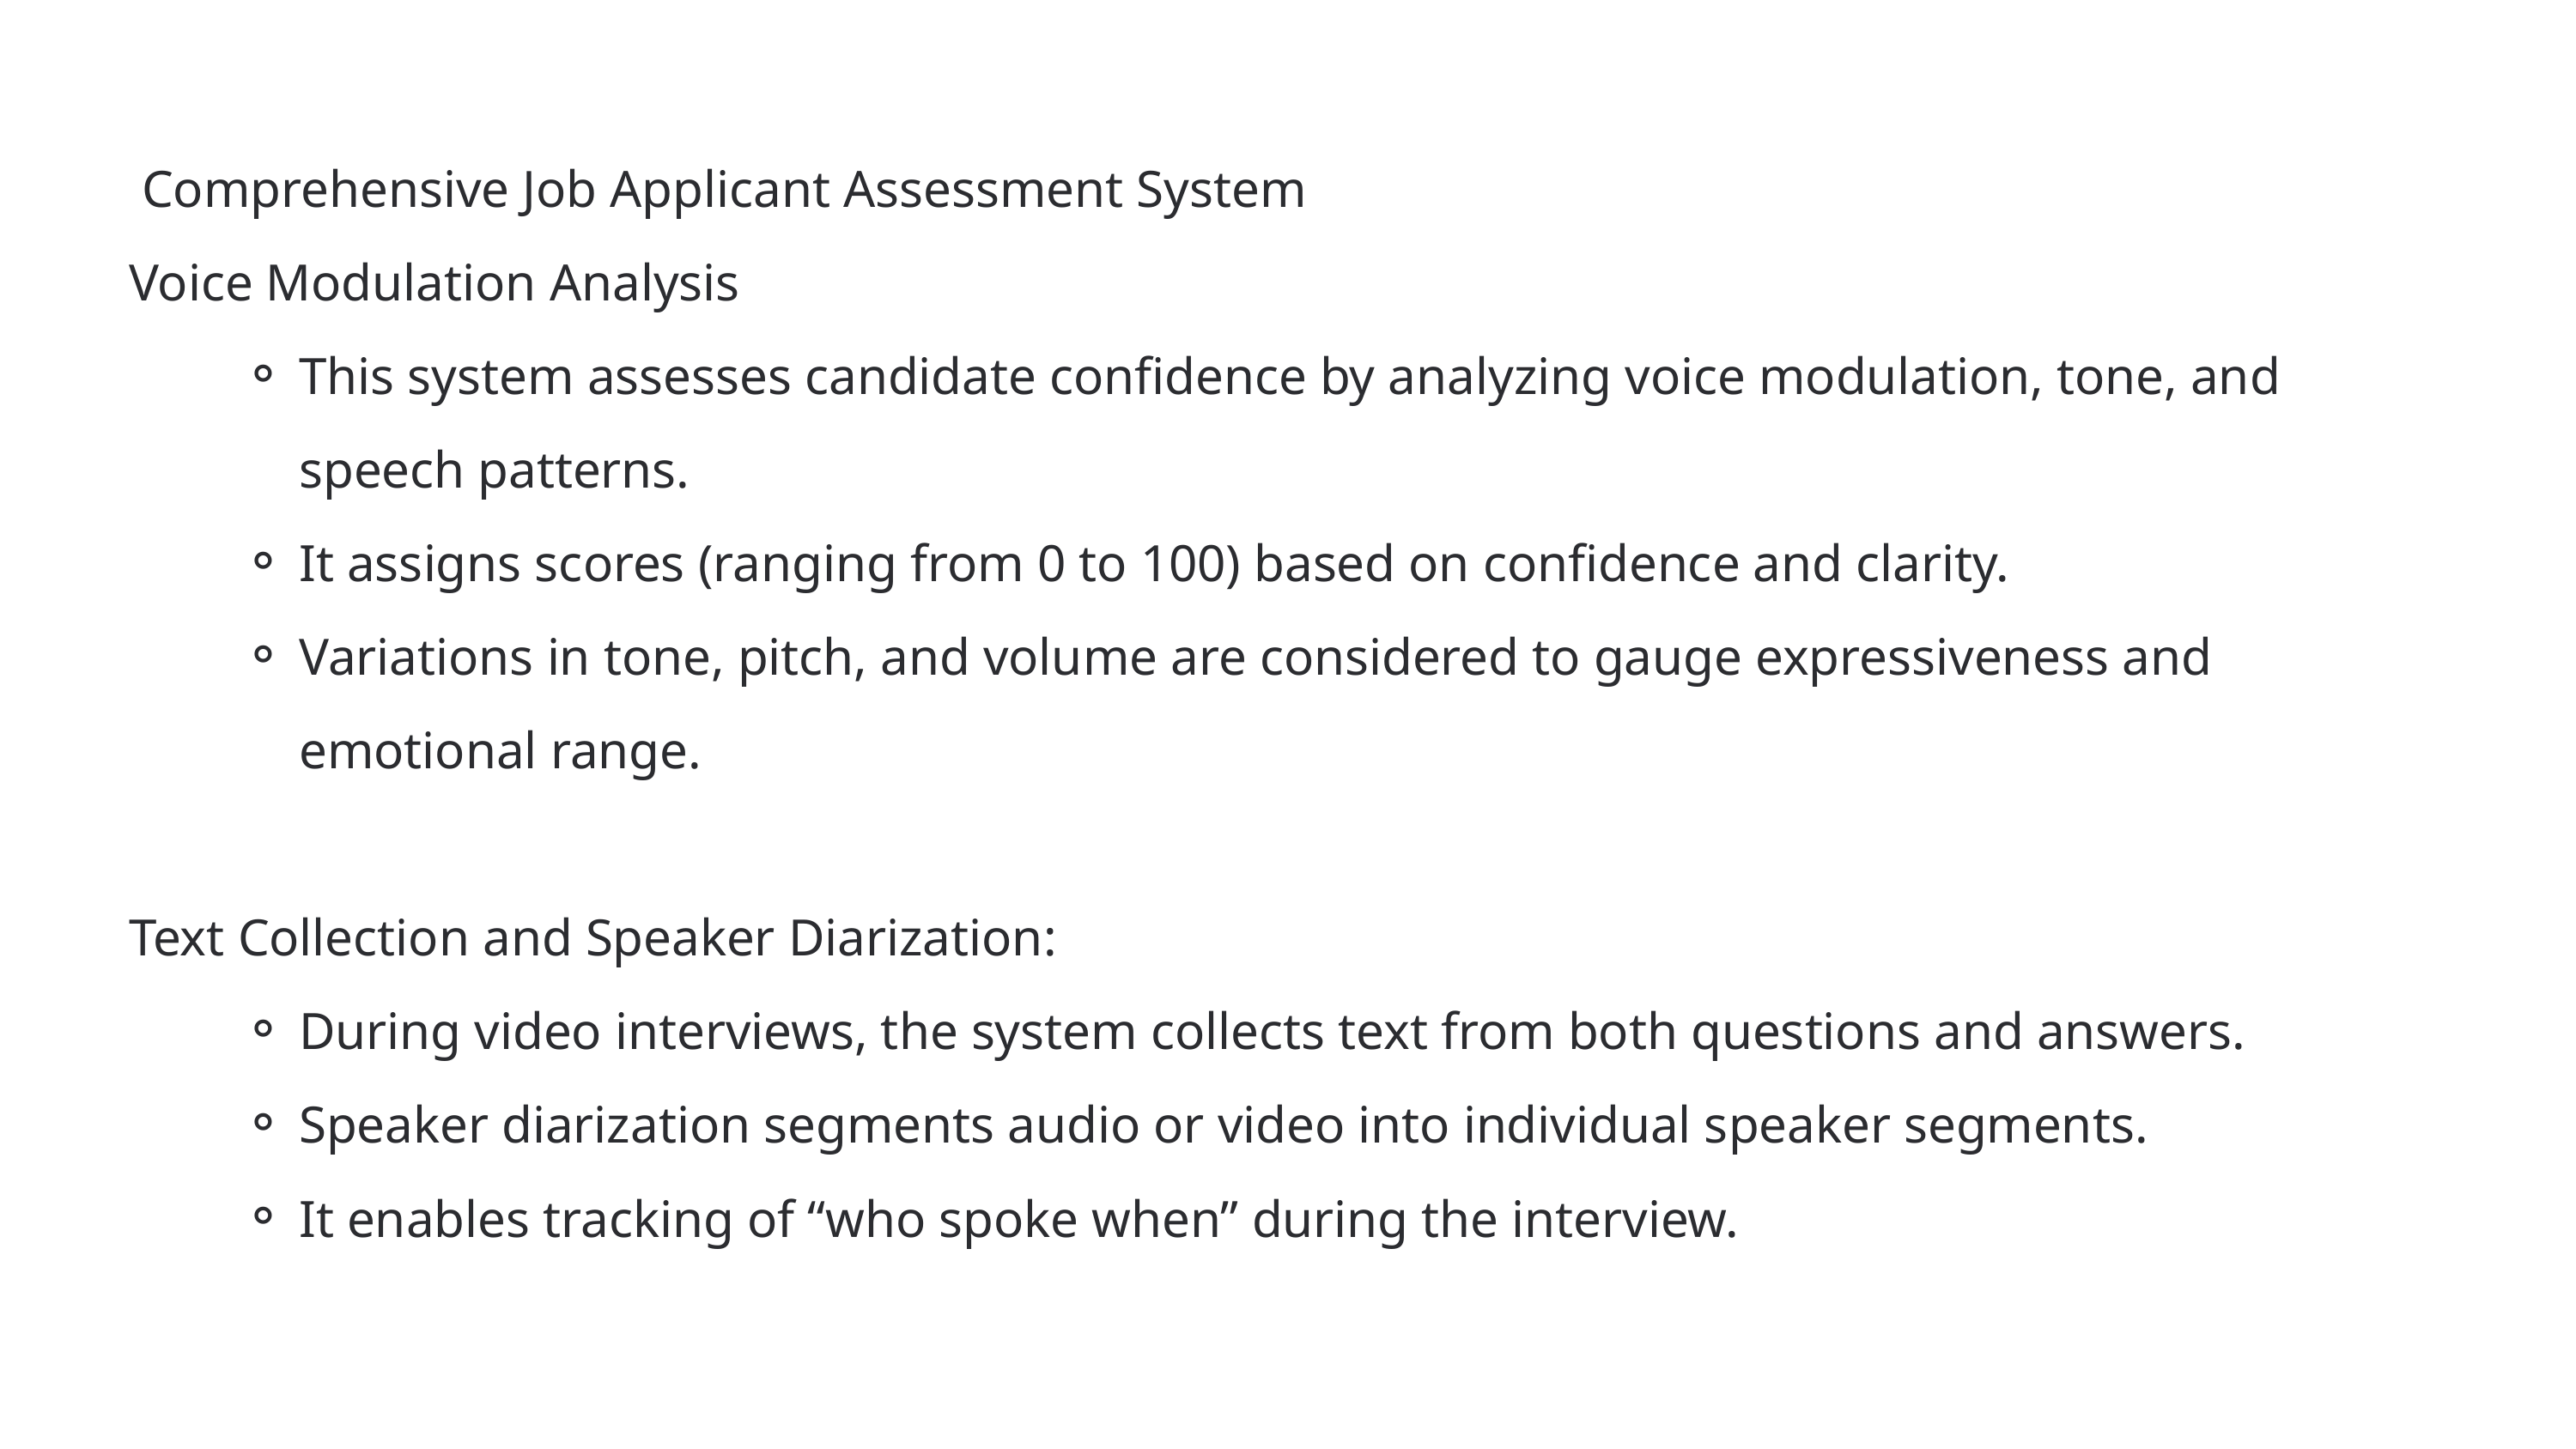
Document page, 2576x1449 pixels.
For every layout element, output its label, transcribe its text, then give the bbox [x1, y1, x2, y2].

text_box Comprehensive Job Applicant Assessment System Voice Modulation Analysis This system assesses candidate confidence by analyzing voice modulation, tone, and speech patterns. It assigns scores (ranging from 0 to 100) based on confidence and clarity. Variations in tone, pitch, and volume are considered to gauge expressiveness and emotional range. Text Collection and Speaker Diarization: During video interviews, the system collects text from both questions and answers. Speaker diarization segments audio or video into individual speaker segments. It enables tracking of “who spoke when” during the interview. [128, 123, 2447, 1247]
